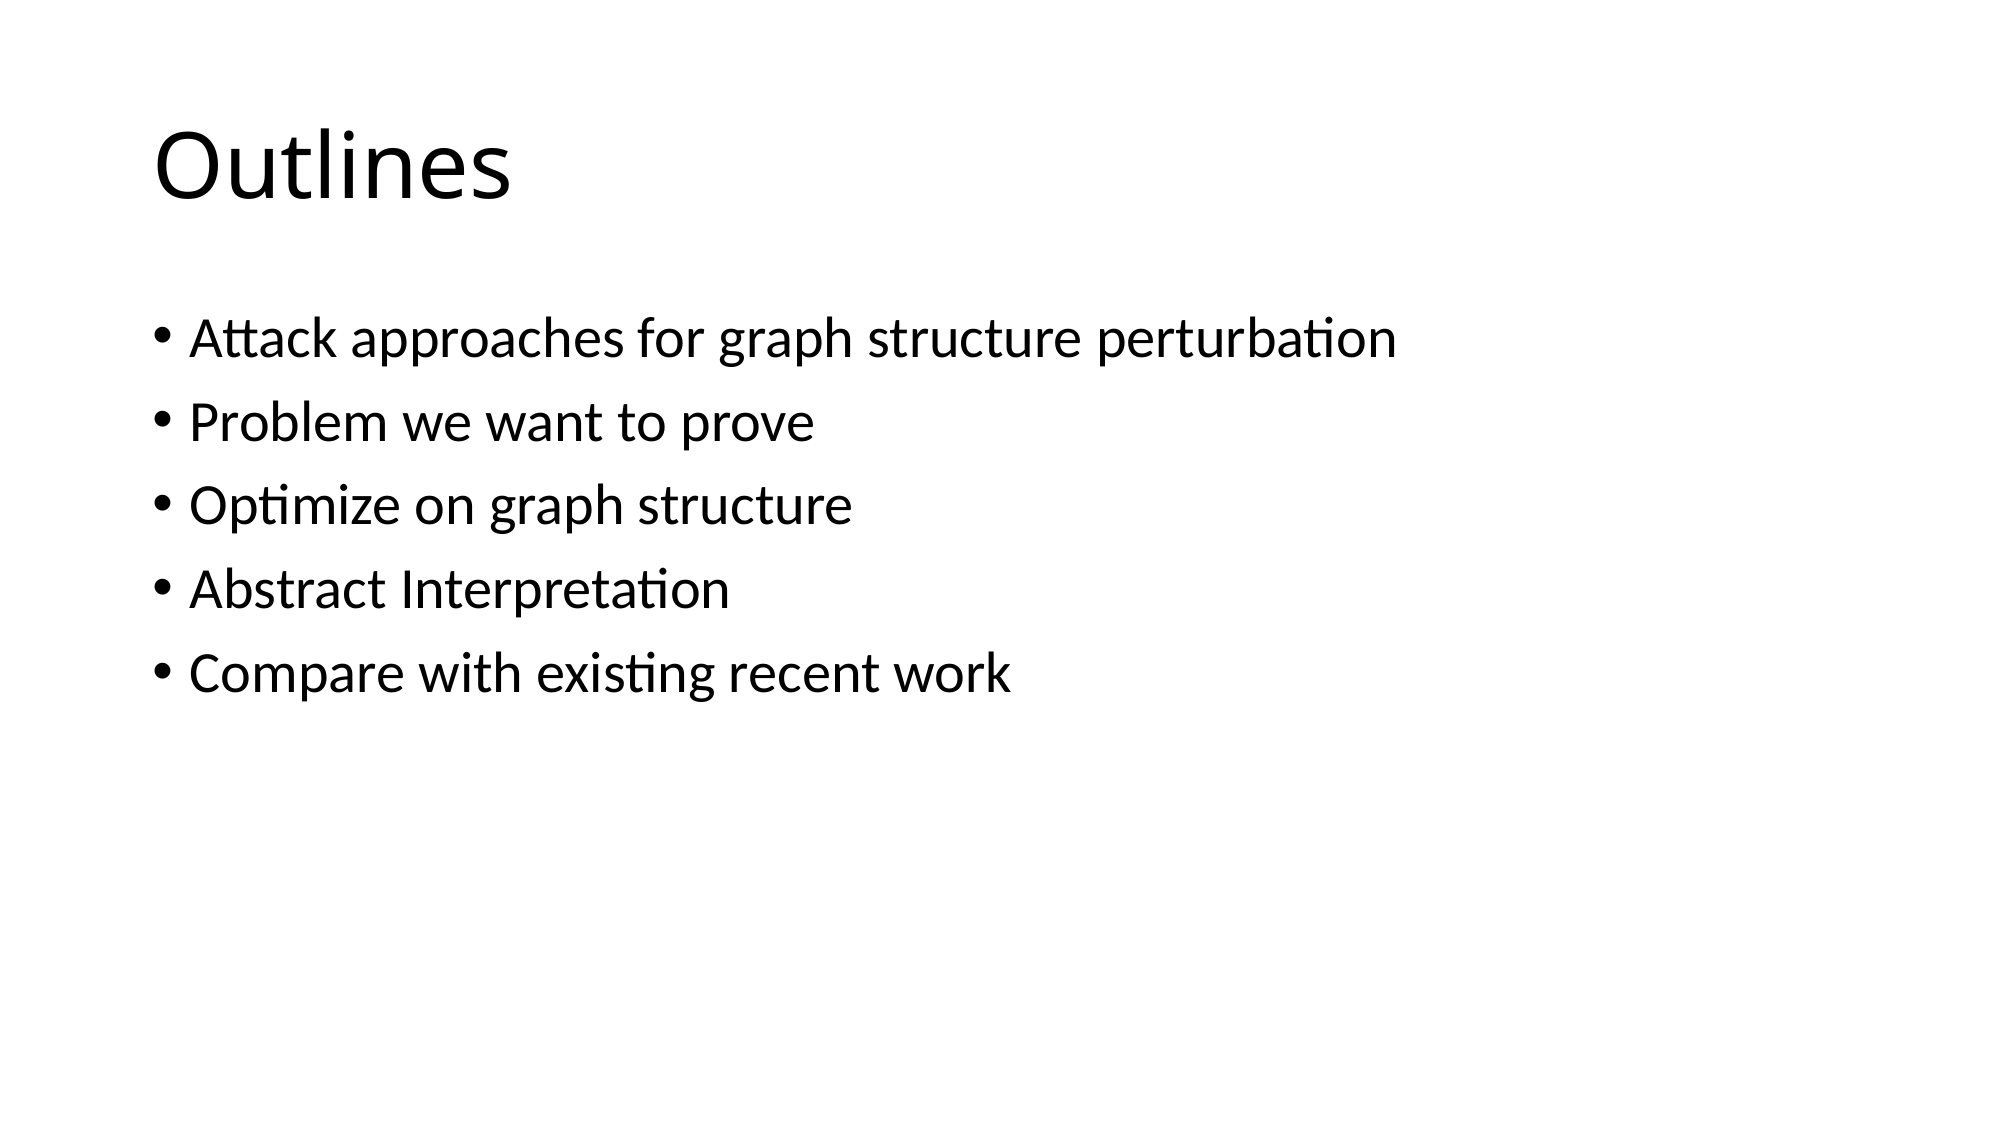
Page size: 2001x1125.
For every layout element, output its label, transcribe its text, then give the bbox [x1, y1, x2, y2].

list Attack approaches for graph structure perturbation Problem we want to prove Optimize on graph structure Abstract Interpretation Compare with existing recent work [137, 299, 1863, 1014]
title Outlines [137, 59, 1863, 278]
